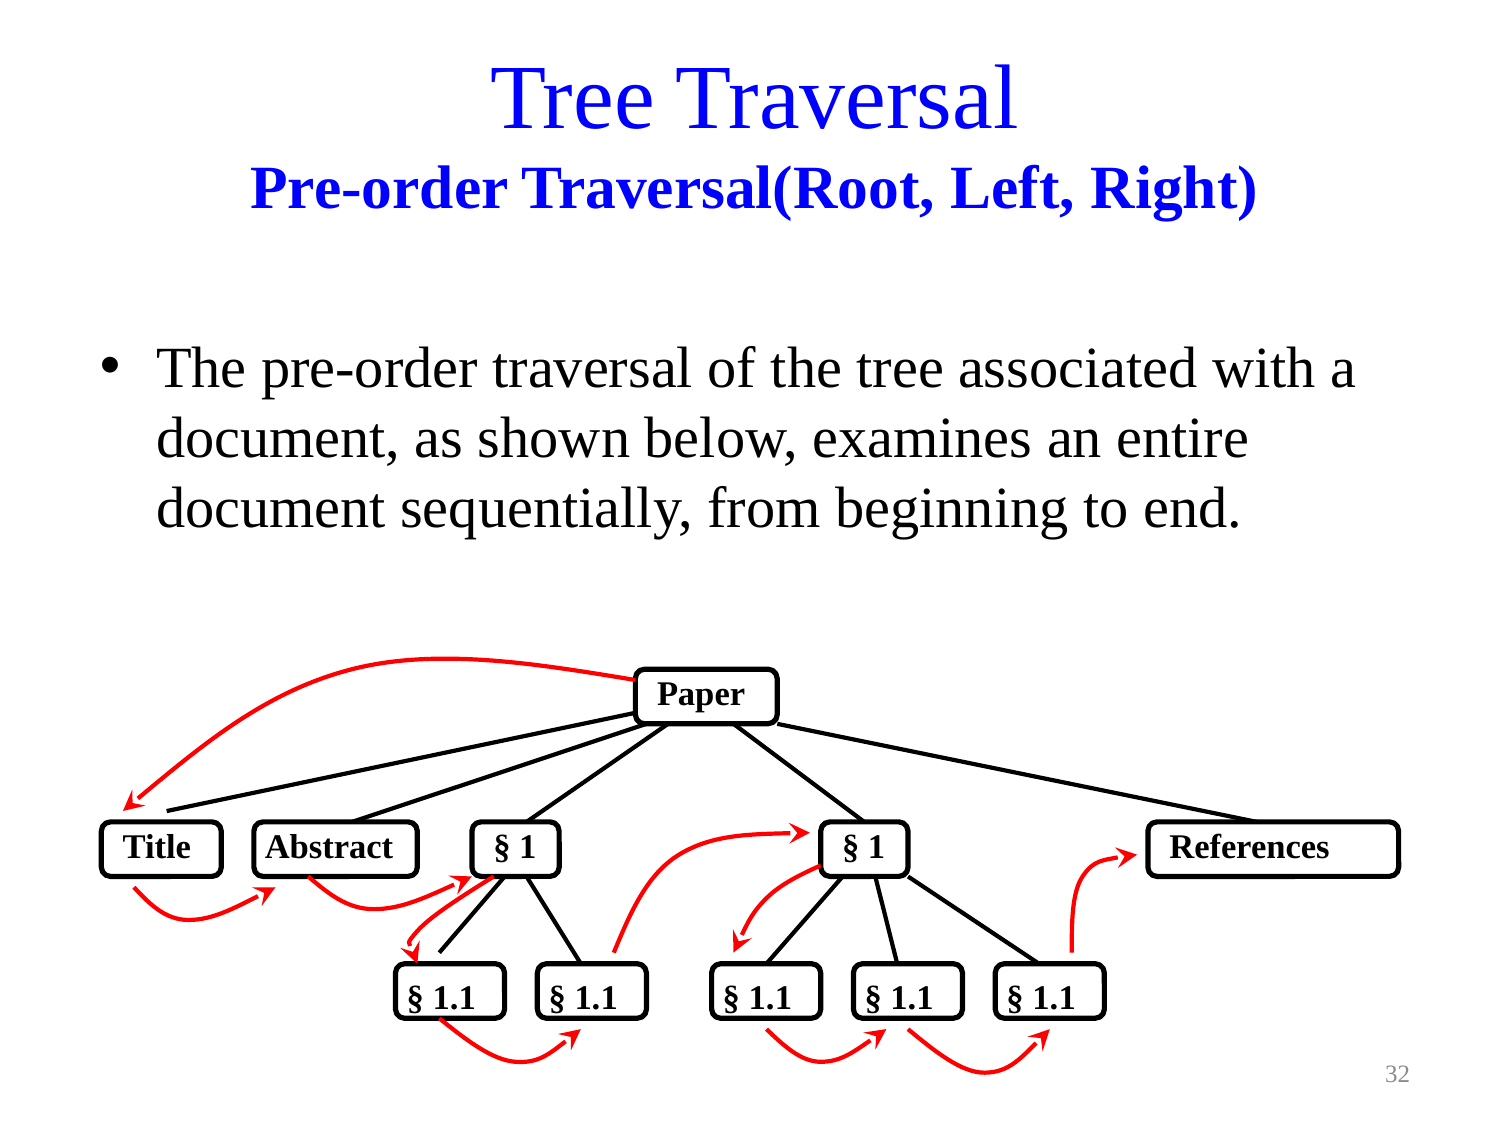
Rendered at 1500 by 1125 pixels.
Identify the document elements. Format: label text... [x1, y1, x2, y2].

slide_number 32 [1074, 1042, 1425, 1103]
list The pre-order traversal of the tree associated with a document, as shown below, examines an entire document sequentially, from beginning to end. [84, 321, 1435, 583]
title Tree Traversal Pre-order Traversal(Root, Left, Right) [79, 25, 1430, 232]
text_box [101, 647, 1399, 1073]
